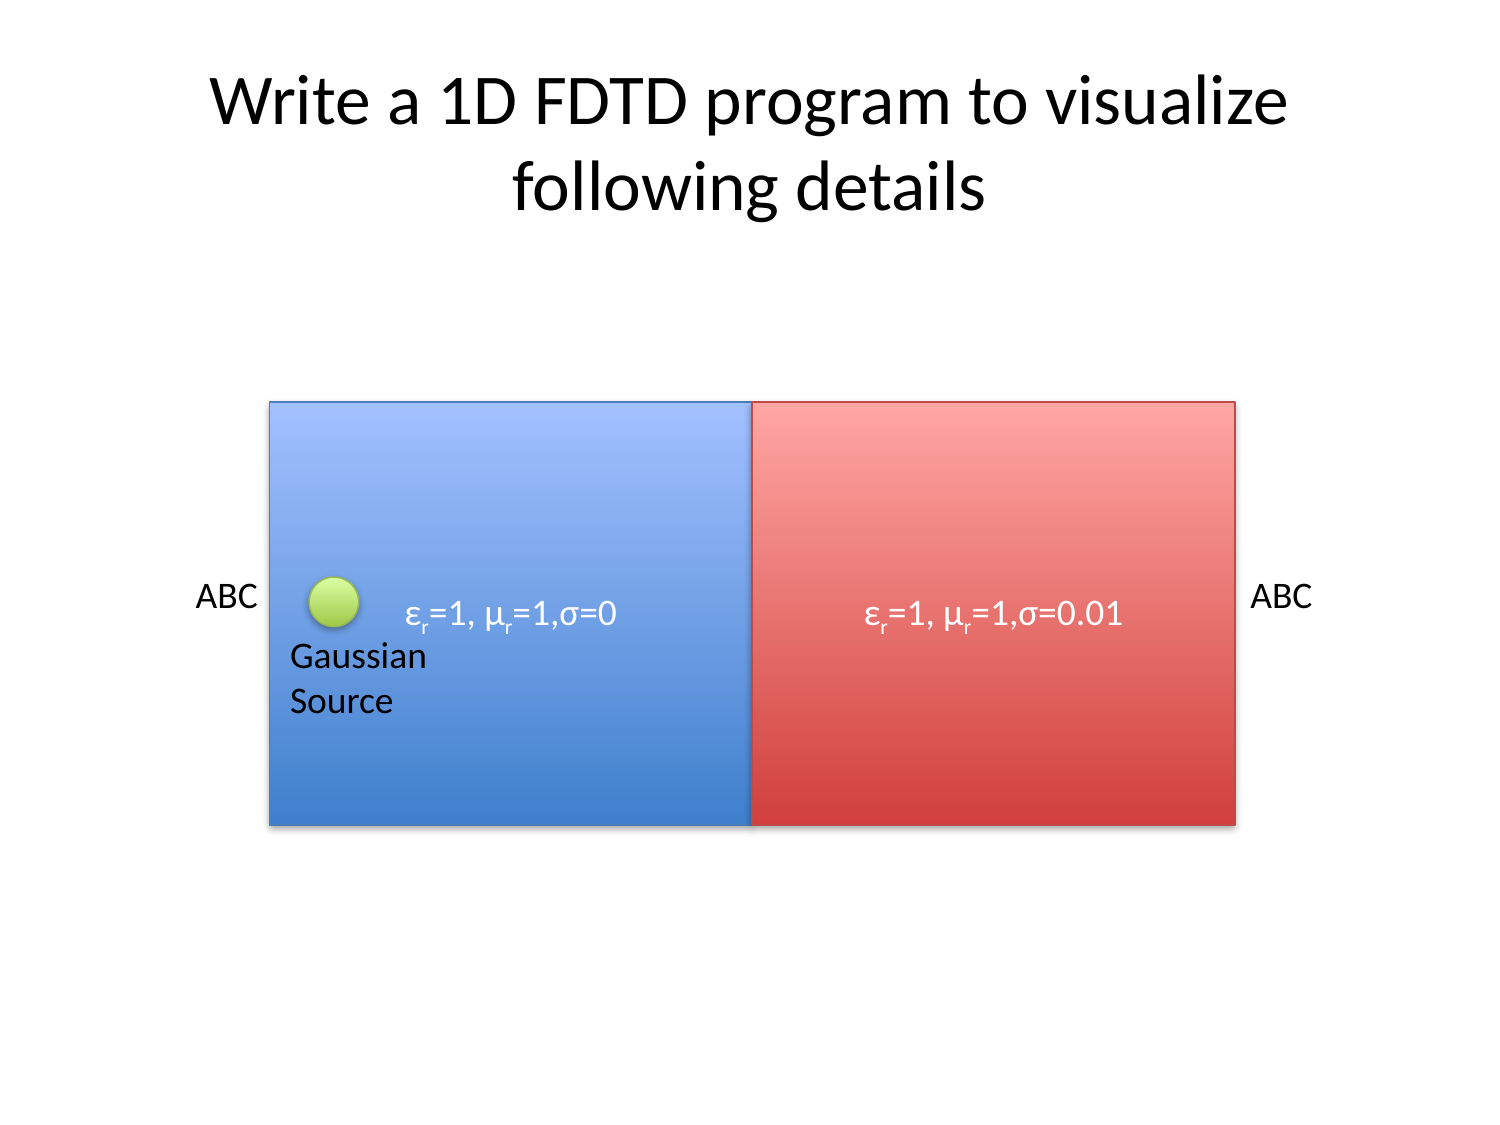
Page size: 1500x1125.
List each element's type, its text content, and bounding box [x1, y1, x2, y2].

text_box ABC [180, 563, 273, 624]
text_box Gaussian Source [275, 624, 443, 729]
text_box ABC [1235, 563, 1328, 624]
title Write a 1D FDTD program to visualize following details [75, 45, 1425, 233]
text_box [308, 576, 360, 624]
text_box εr=1, μr=1,σ=0 [269, 401, 750, 826]
text_box εr=1, μr=1,σ=0.01 [751, 401, 1236, 826]
